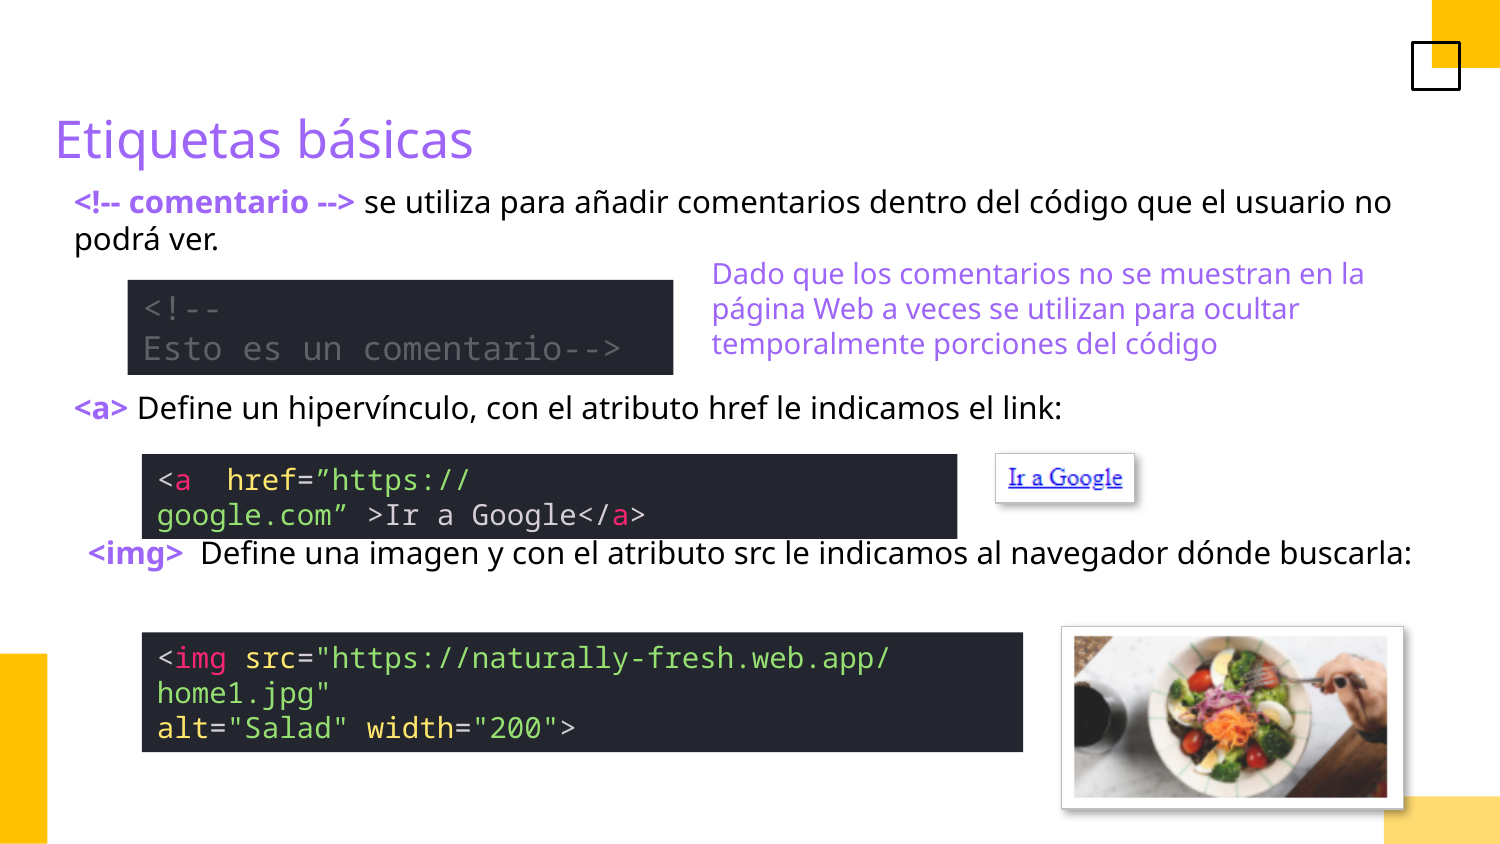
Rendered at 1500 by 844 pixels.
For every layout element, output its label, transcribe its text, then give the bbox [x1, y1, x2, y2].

picture [996, 453, 1135, 503]
text_box <a> Define un hipervínculo, con el atributo href le indicamos el link: [39, 373, 1438, 441]
text_box <!-- comentario --> se utiliza para añadir comentarios dentro del código que el usuario no podrá ver. [39, 167, 1438, 277]
text_box Etiquetas básicas [40, 91, 1460, 186]
text_box Dado que los comentarios no se muestran en la página Web a veces se utilizan para ocultar temporalmente porciones del código [677, 253, 1417, 363]
picture [1061, 626, 1403, 809]
text_box <img> Define una imagen y con el atributo src le indicamos al navegador dónde buscarla: [54, 517, 1452, 628]
text_box <a href=”https://google.com” >Ir a Google</a> [141, 454, 958, 539]
text_box <!--Esto es un comentario--> [127, 279, 674, 375]
text_box <img src="https://naturally-fresh.web.app/home1.jpg" alt="Salad" width="200"> [141, 632, 1024, 753]
